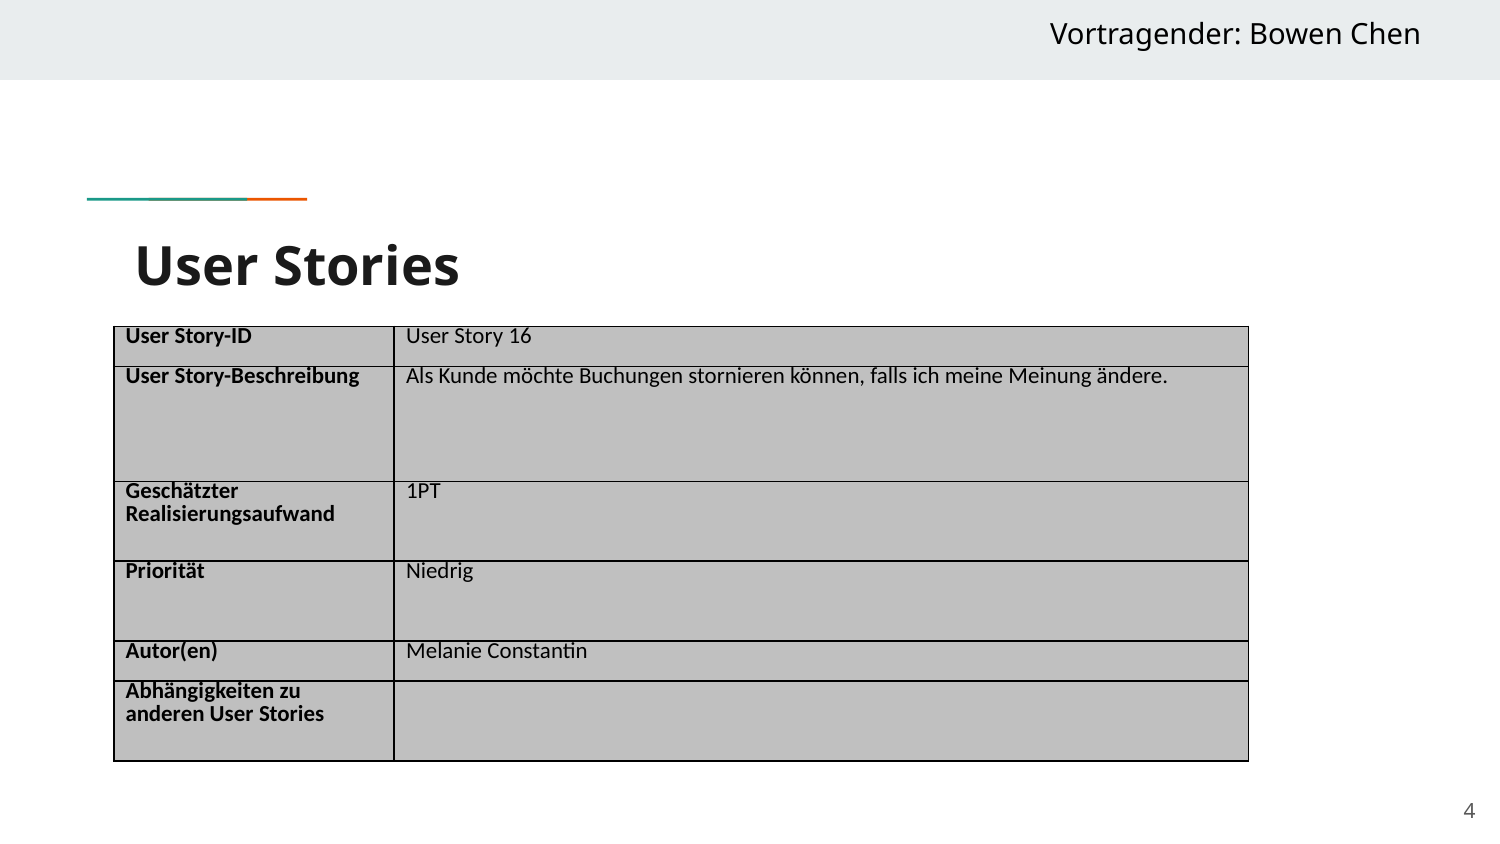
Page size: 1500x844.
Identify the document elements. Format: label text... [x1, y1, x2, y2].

table_cell Autor(en) [115, 642, 393, 680]
title User Stories [119, 216, 1381, 305]
table_cell Als Kunde möchte Buchungen stornieren können, falls ich meine Meinung ändere. [395, 367, 1248, 481]
table_cell Niedrig [395, 562, 1248, 640]
table_cell Abhängigkeiten zu anderen User Stories [115, 682, 393, 760]
table_header User Story 16 [395, 327, 1248, 366]
table_cell 1PT [395, 482, 1248, 560]
table_cell [395, 682, 1248, 760]
table_header User Story-ID [115, 327, 393, 366]
table_cell User Story-Beschreibung [115, 367, 393, 481]
text_box Vortragender: Bowen Chen [1035, 0, 1500, 81]
slide_number ‹#› [1400, 779, 1491, 844]
table_cell Melanie Constantin [395, 642, 1248, 680]
table_cell Priorität [115, 562, 393, 640]
table_cell Geschätzter Realisierungsaufwand [115, 482, 393, 560]
